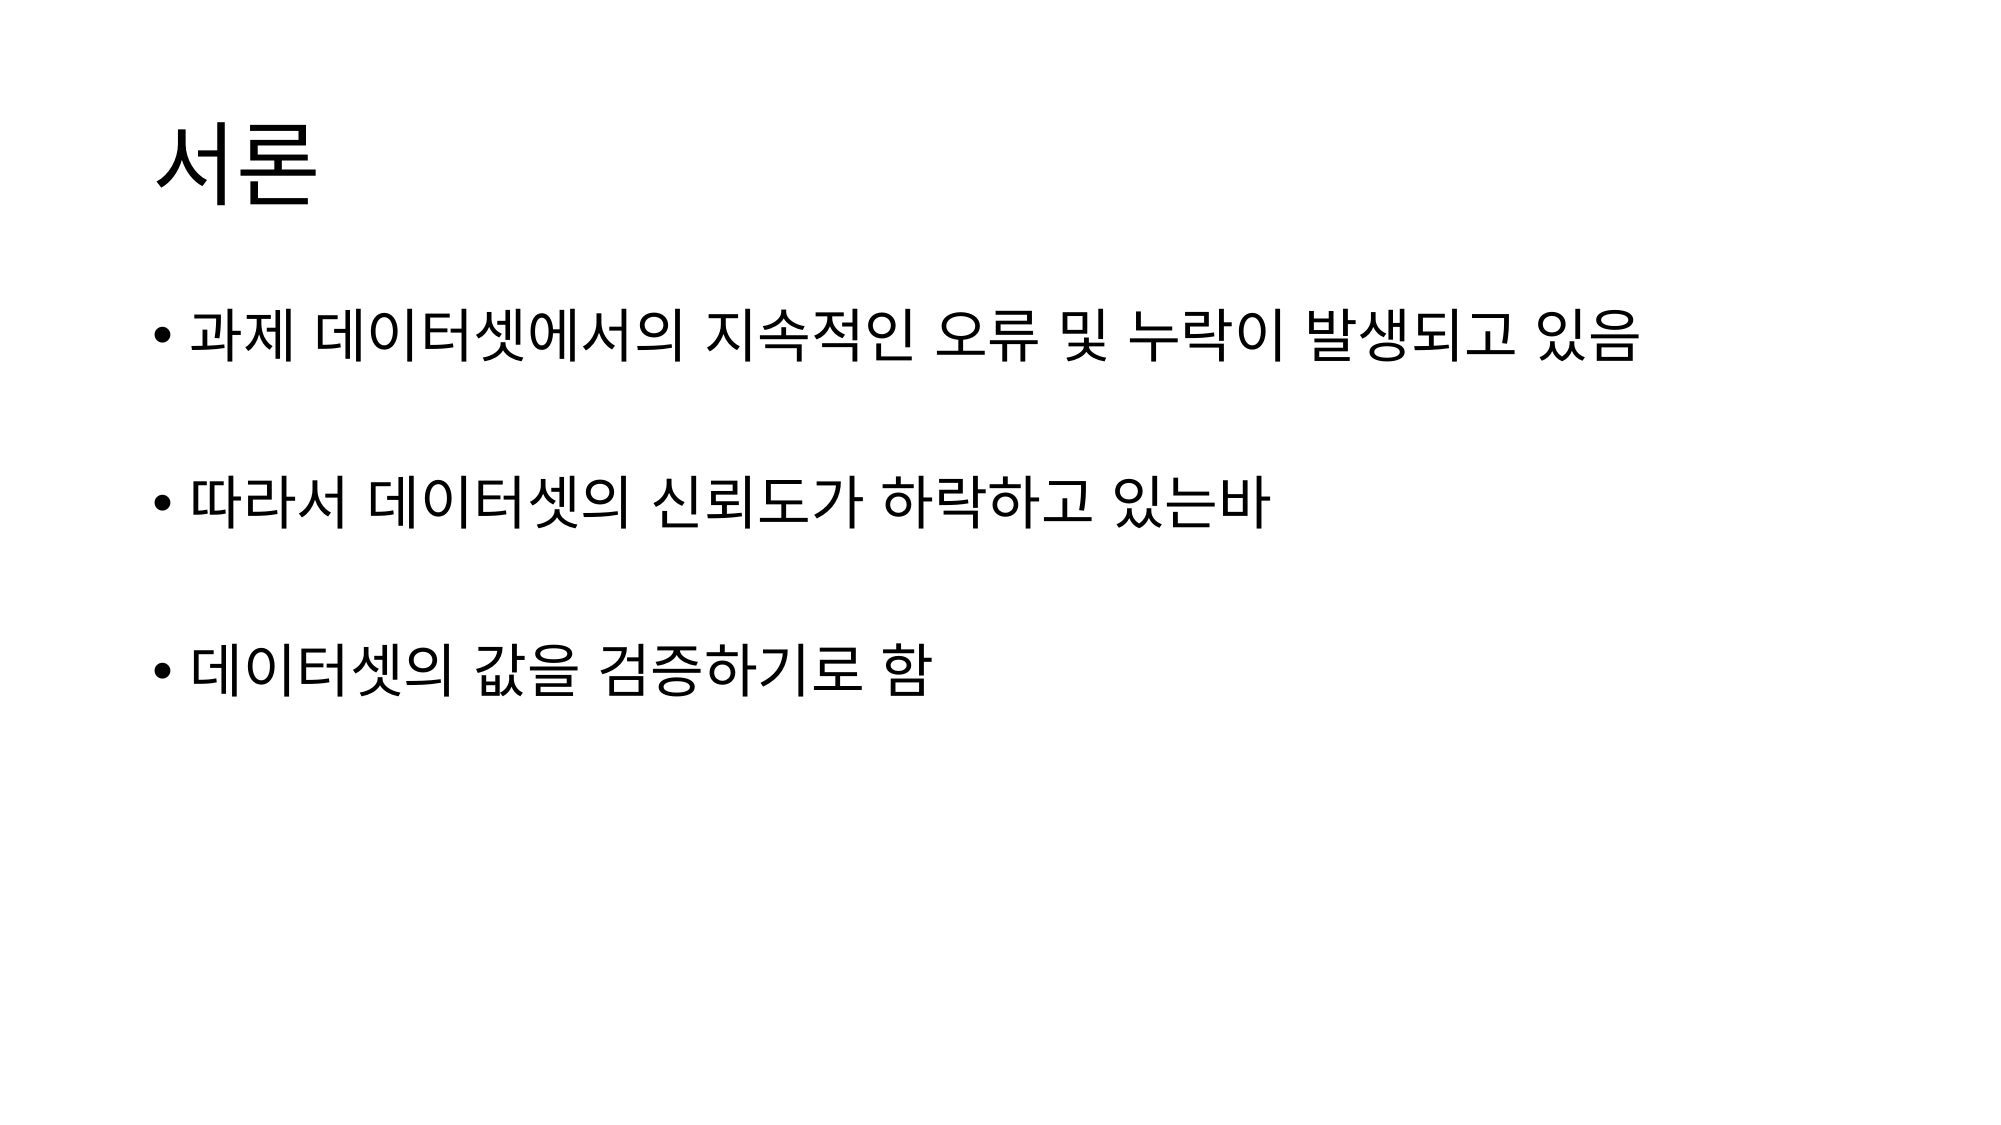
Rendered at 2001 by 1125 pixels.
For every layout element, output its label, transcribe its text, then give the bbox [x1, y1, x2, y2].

list 과제 데이터셋에서의 지속적인 오류 및 누락이 발생되고 있음 따라서 데이터셋의 신뢰도가 하락하고 있는바 데이터셋의 값을 검증하기로 함 [137, 299, 1863, 1014]
title 서론 [137, 59, 1863, 278]
